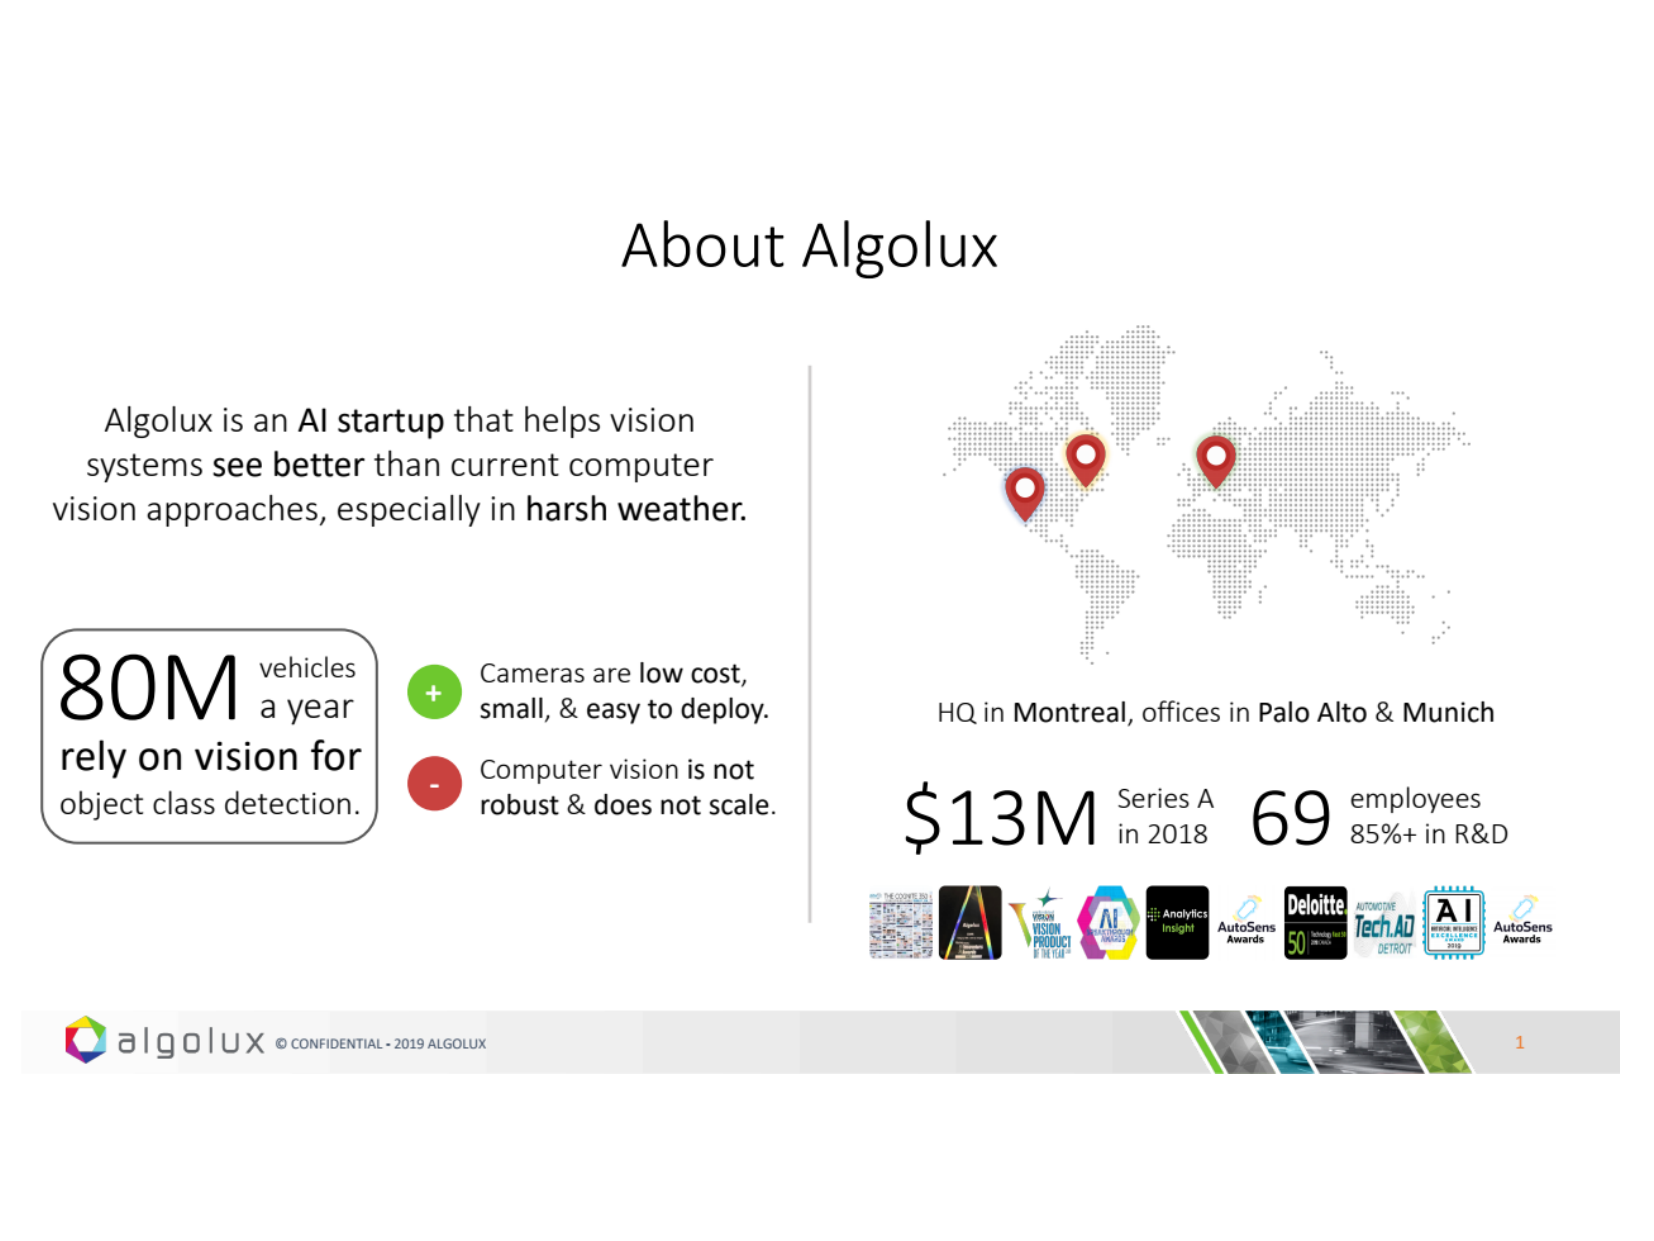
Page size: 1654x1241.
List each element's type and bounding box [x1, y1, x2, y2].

picture [0, 162, 1621, 1074]
